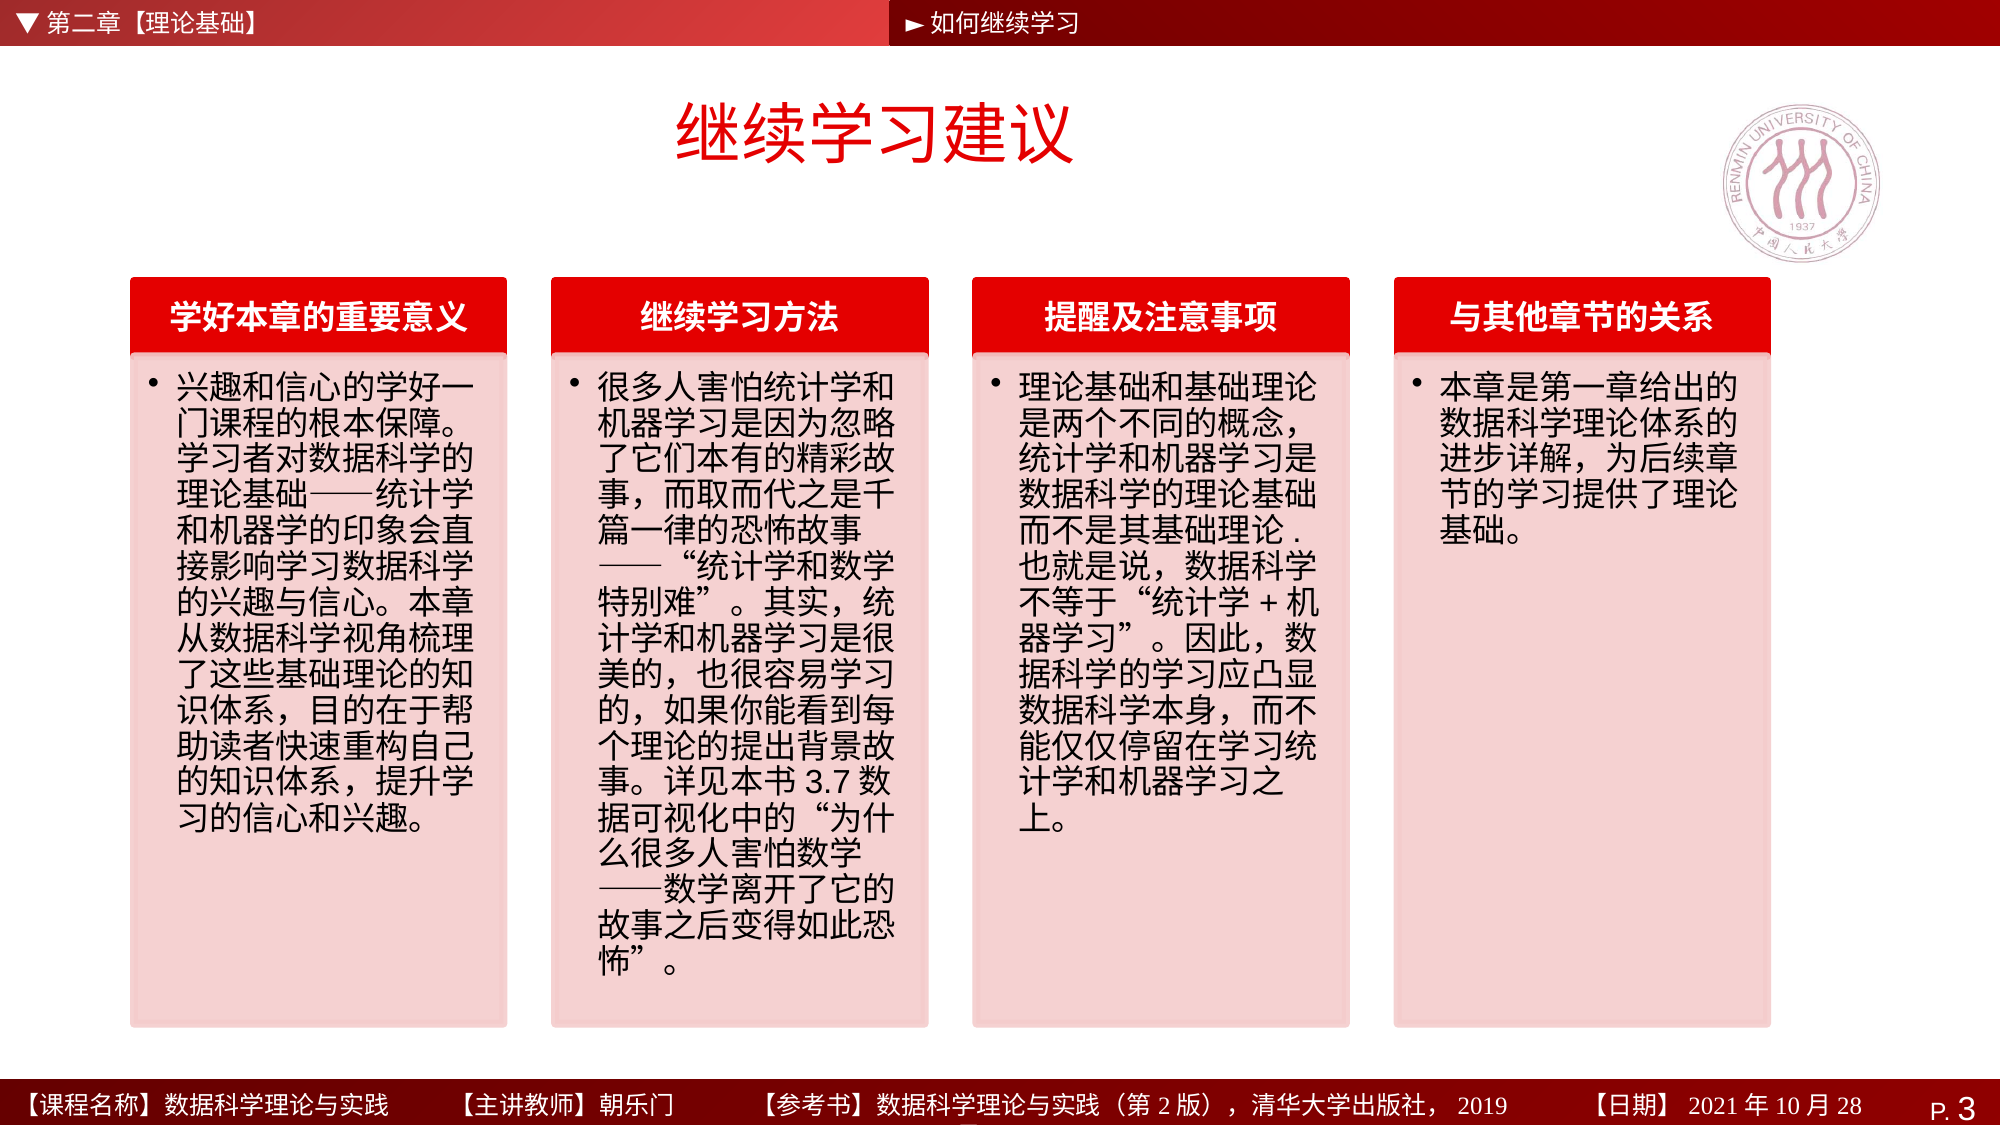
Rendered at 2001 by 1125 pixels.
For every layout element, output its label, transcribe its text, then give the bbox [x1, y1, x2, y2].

title 继续学习建议 [64, 64, 1686, 200]
picture [1720, 102, 1883, 265]
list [133, 246, 1768, 1059]
list ▼第二章【理论基础】 [0, 0, 725, 43]
list ►如何继续学习 [890, 0, 1249, 43]
